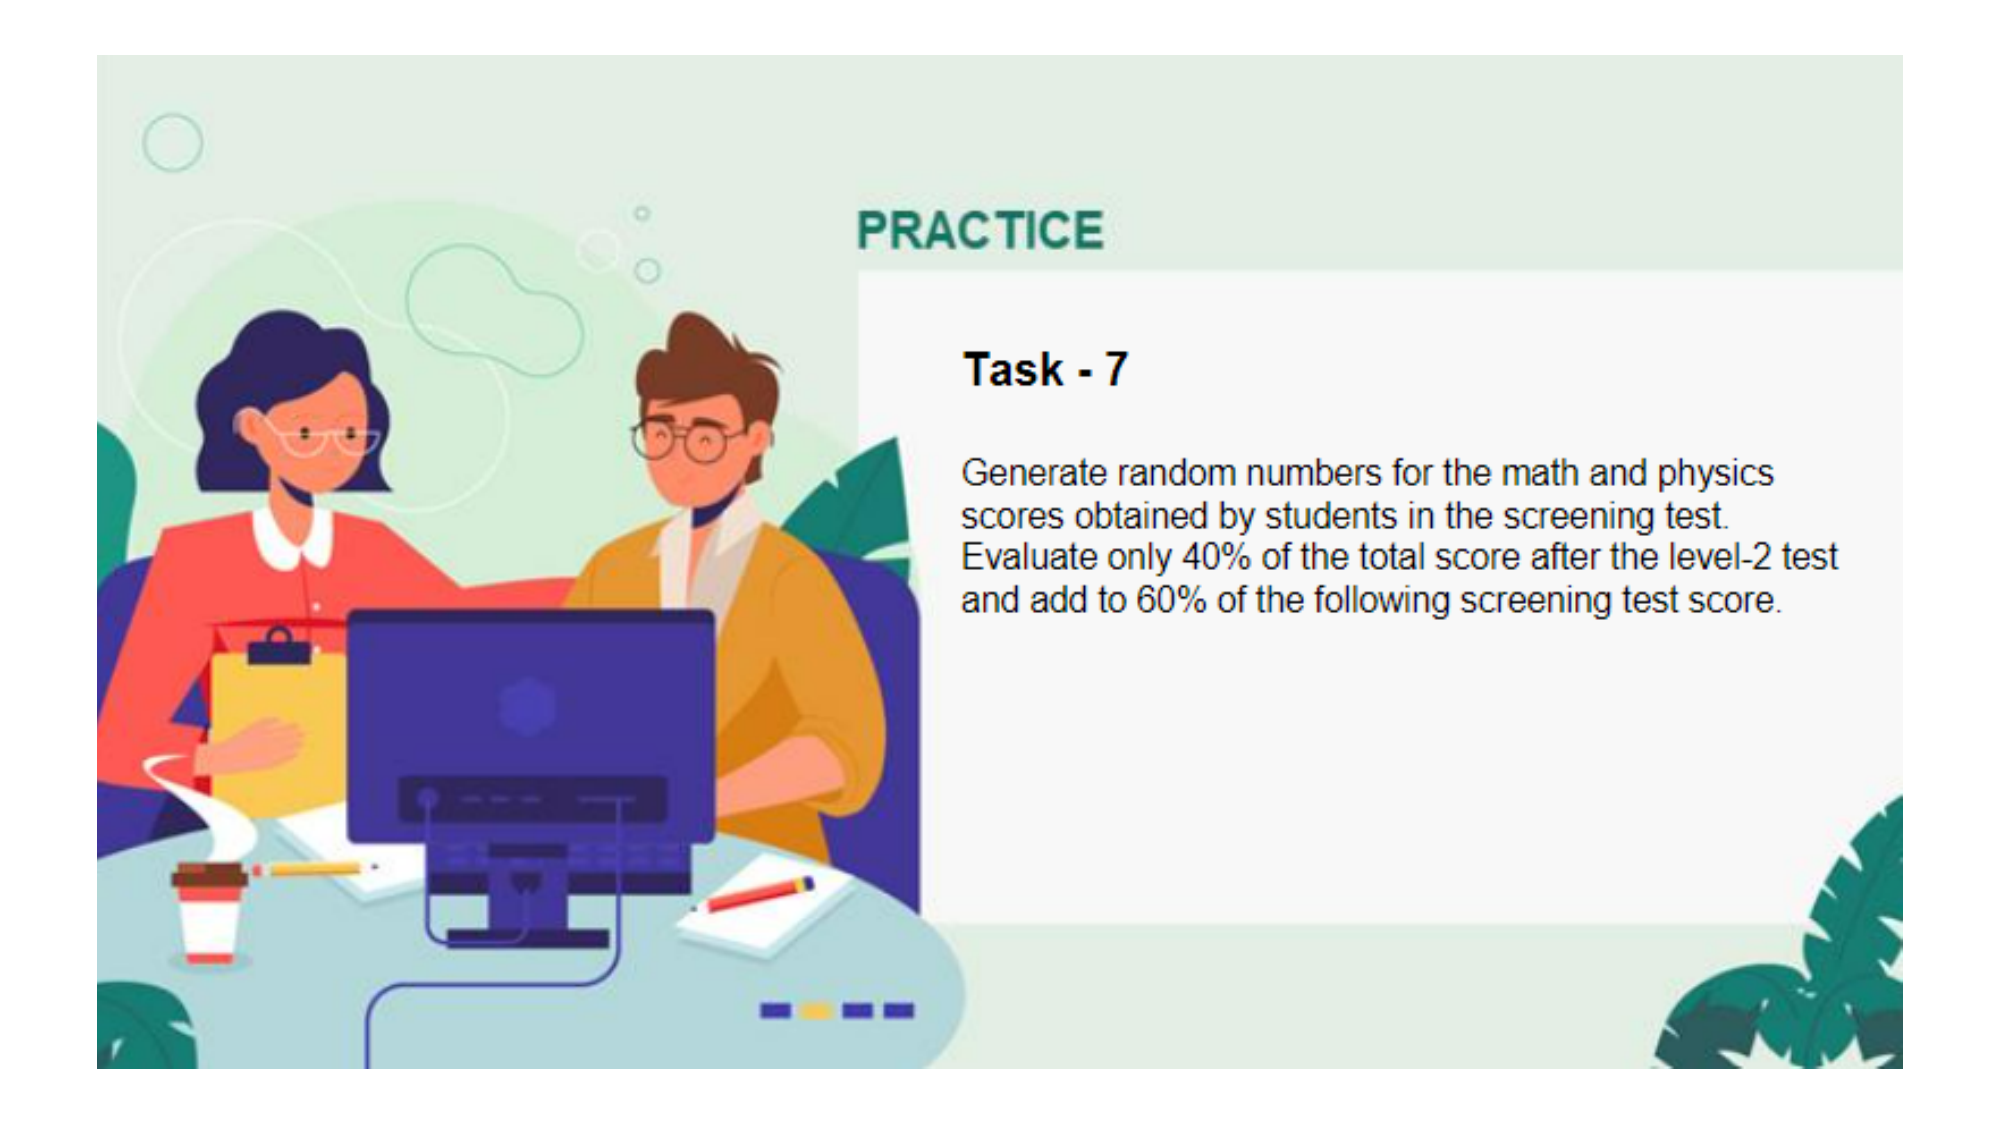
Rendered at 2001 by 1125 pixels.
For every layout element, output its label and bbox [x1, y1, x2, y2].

picture [97, 55, 1903, 1069]
